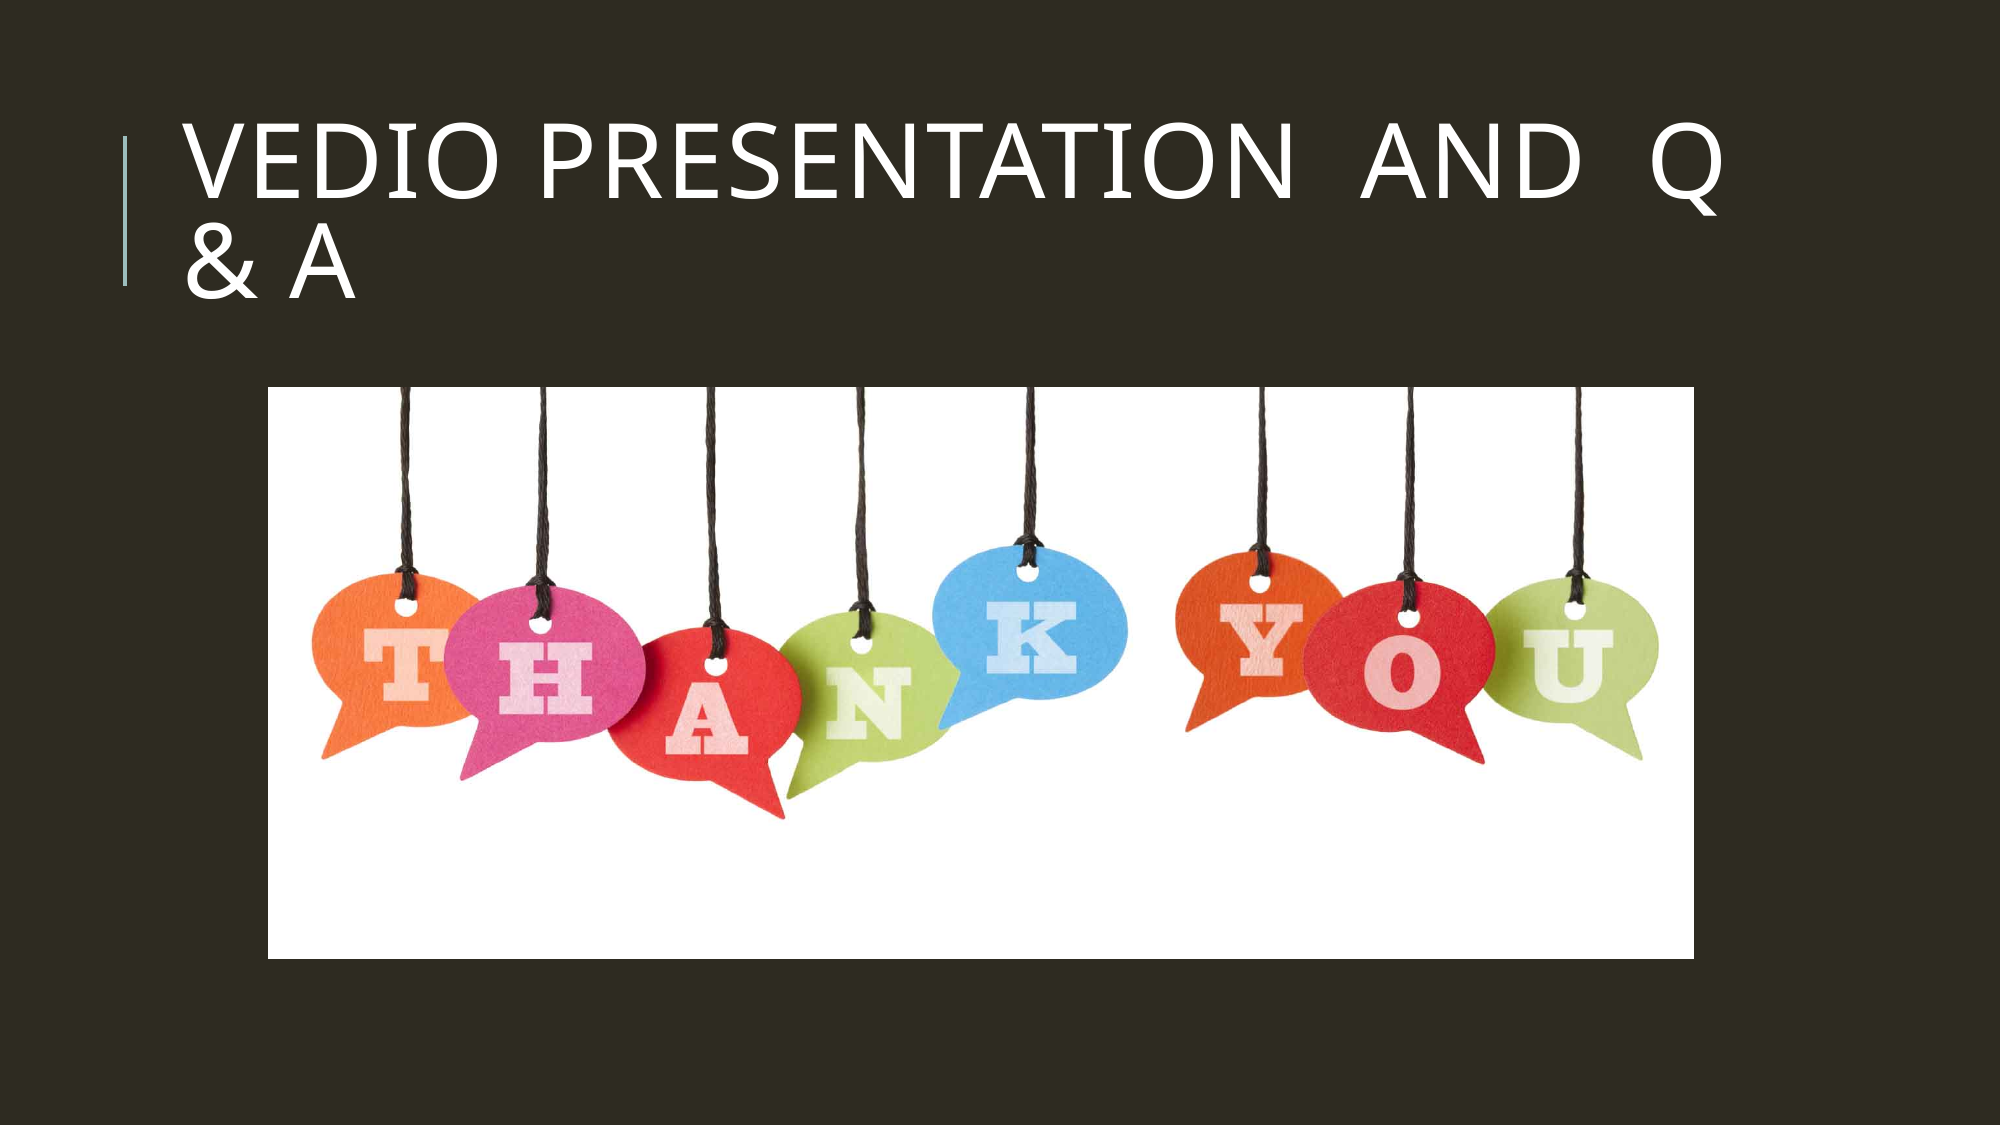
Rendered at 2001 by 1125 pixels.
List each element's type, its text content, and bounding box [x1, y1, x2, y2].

picture [268, 387, 1694, 959]
title VEDIO PRESENTATION and Q & A [168, 96, 1763, 342]
